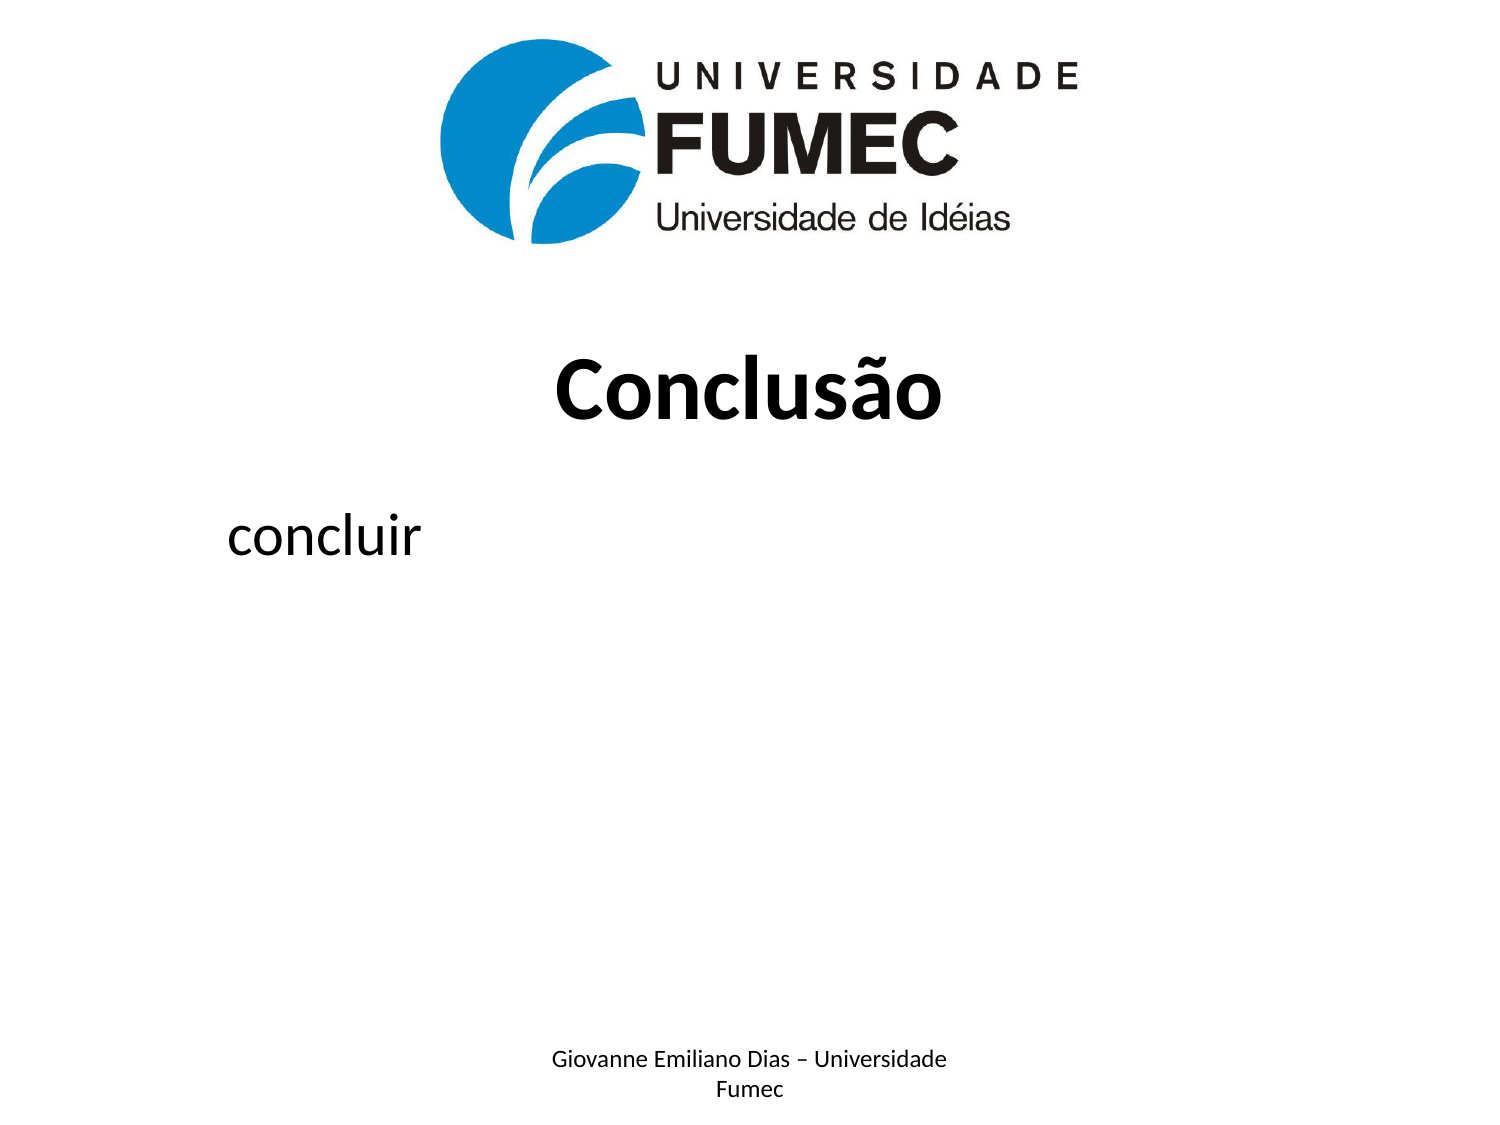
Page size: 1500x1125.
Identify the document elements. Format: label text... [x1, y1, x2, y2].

picture [437, 37, 1082, 247]
title Conclusão [112, 262, 1388, 504]
footer Giovanne Emiliano Dias – Universidade Fumec [512, 1042, 988, 1103]
subtitle concluir [212, 504, 1263, 775]
